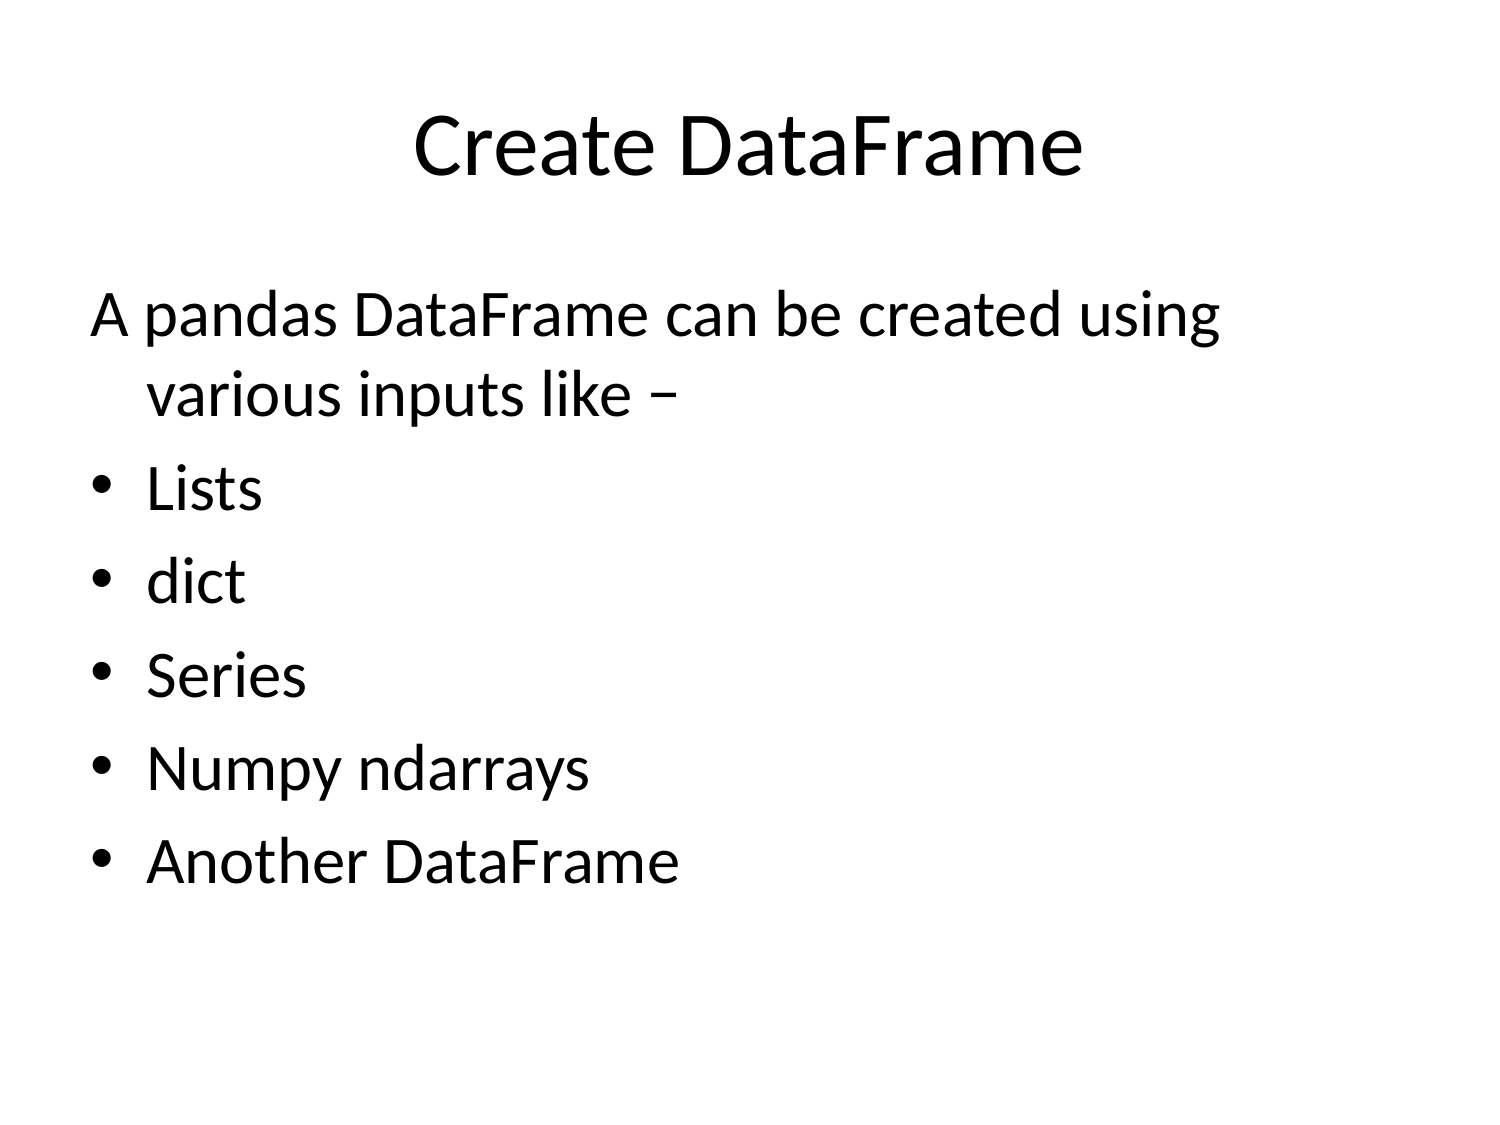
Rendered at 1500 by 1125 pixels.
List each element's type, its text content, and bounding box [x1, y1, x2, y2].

list A pandas DataFrame can be created using various inputs like − Lists dict Series Numpy ndarrays Another DataFrame [75, 262, 1425, 1005]
title Create DataFrame [75, 45, 1425, 233]
